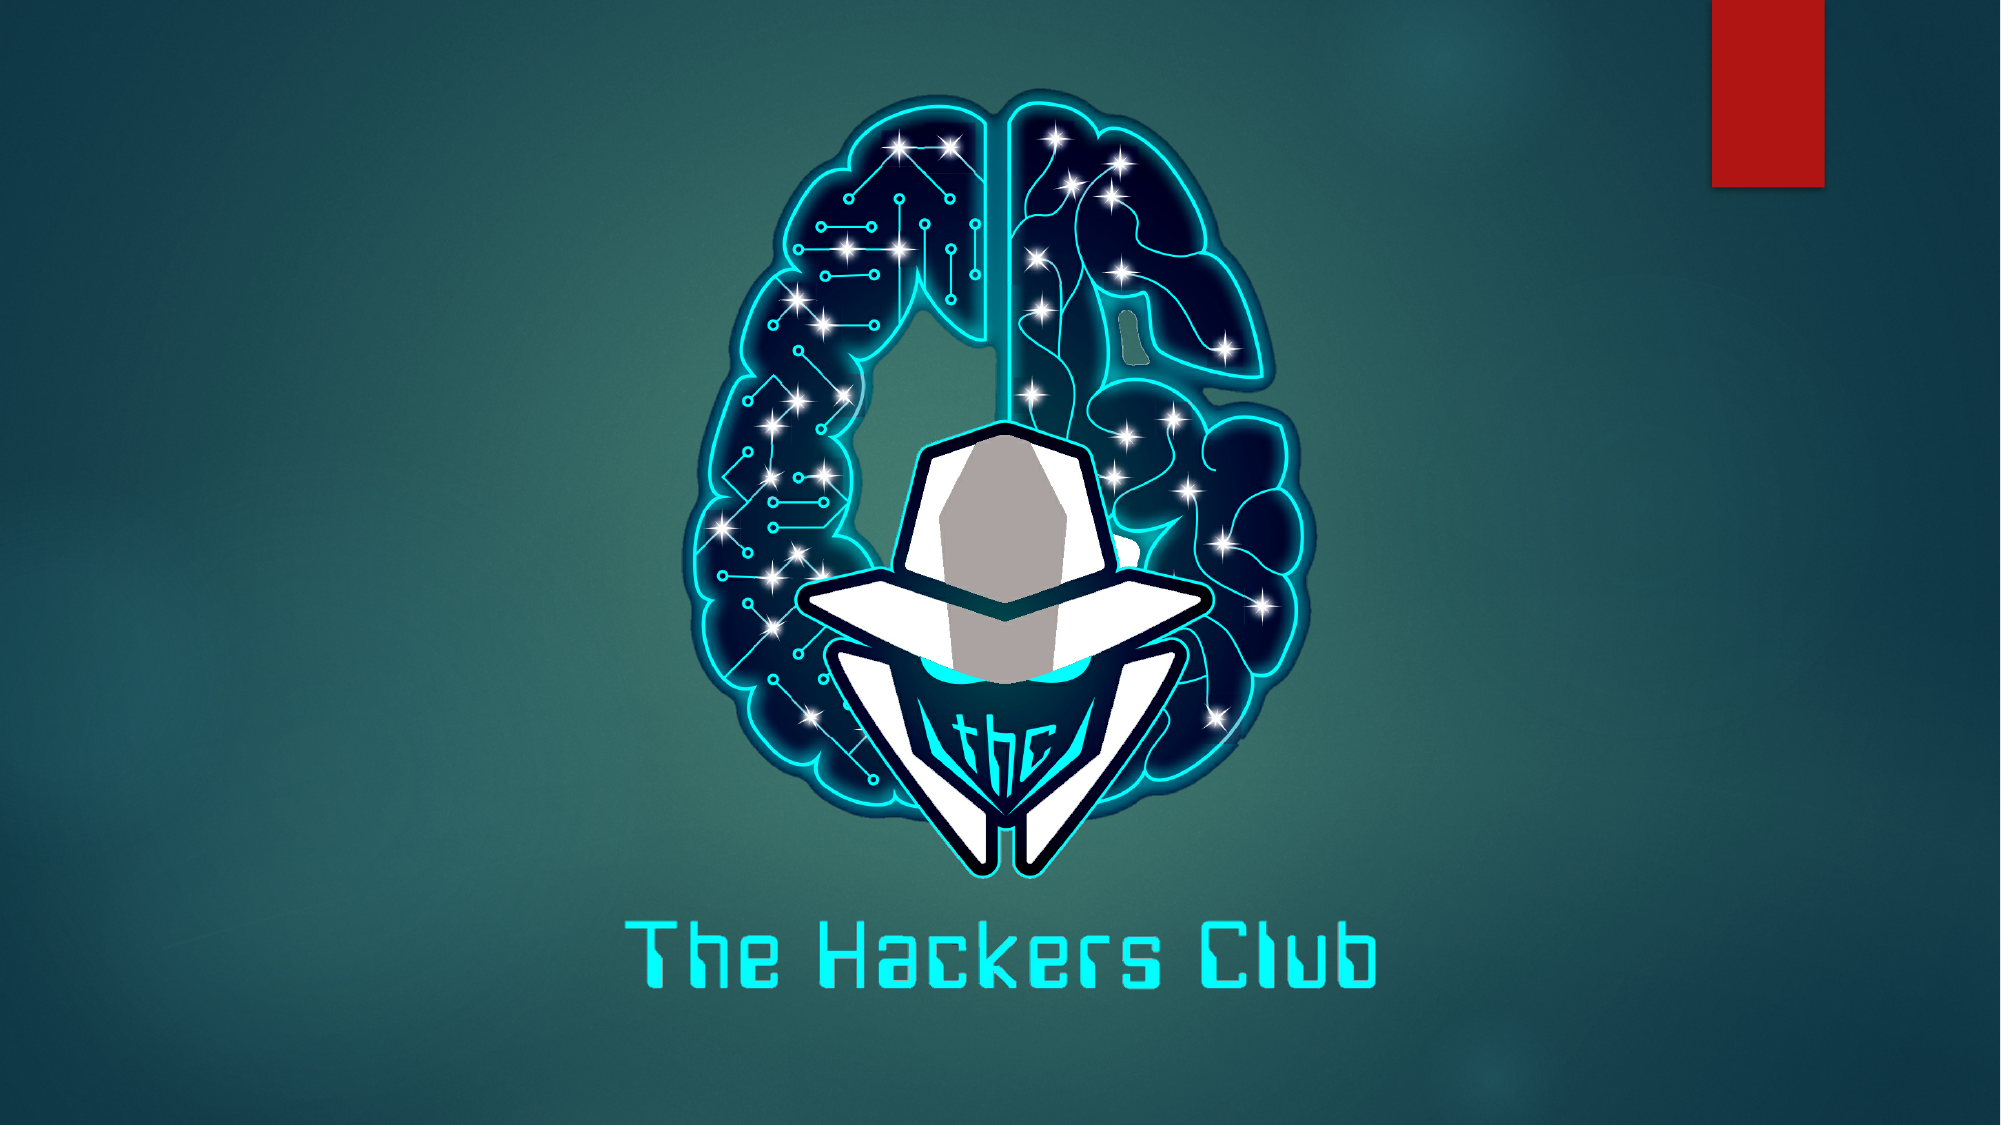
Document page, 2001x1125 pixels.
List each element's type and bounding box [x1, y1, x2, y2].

picture [0, 0, 1576, 1125]
